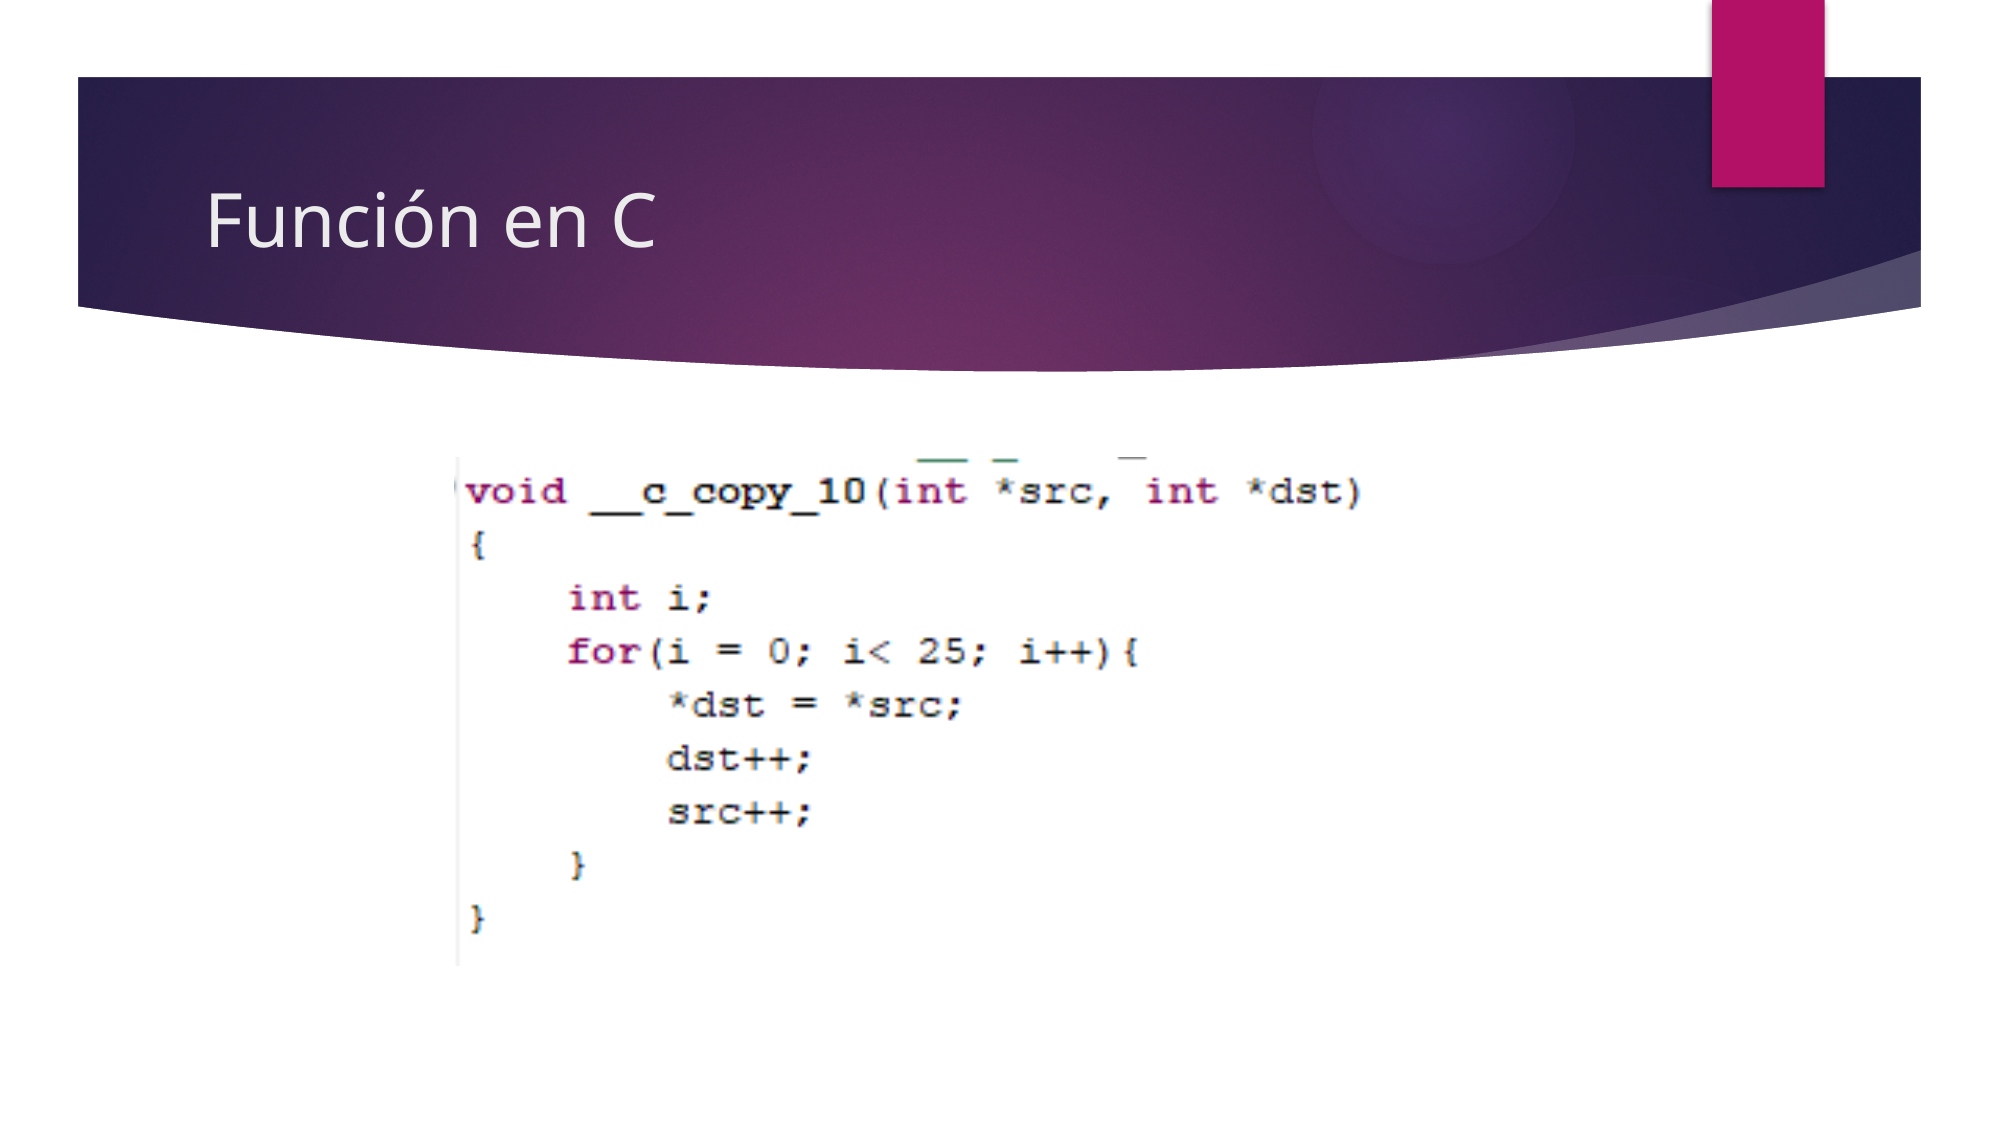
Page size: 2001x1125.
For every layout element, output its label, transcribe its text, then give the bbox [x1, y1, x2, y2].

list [453, 456, 1411, 966]
title Función en C [189, 159, 1627, 276]
